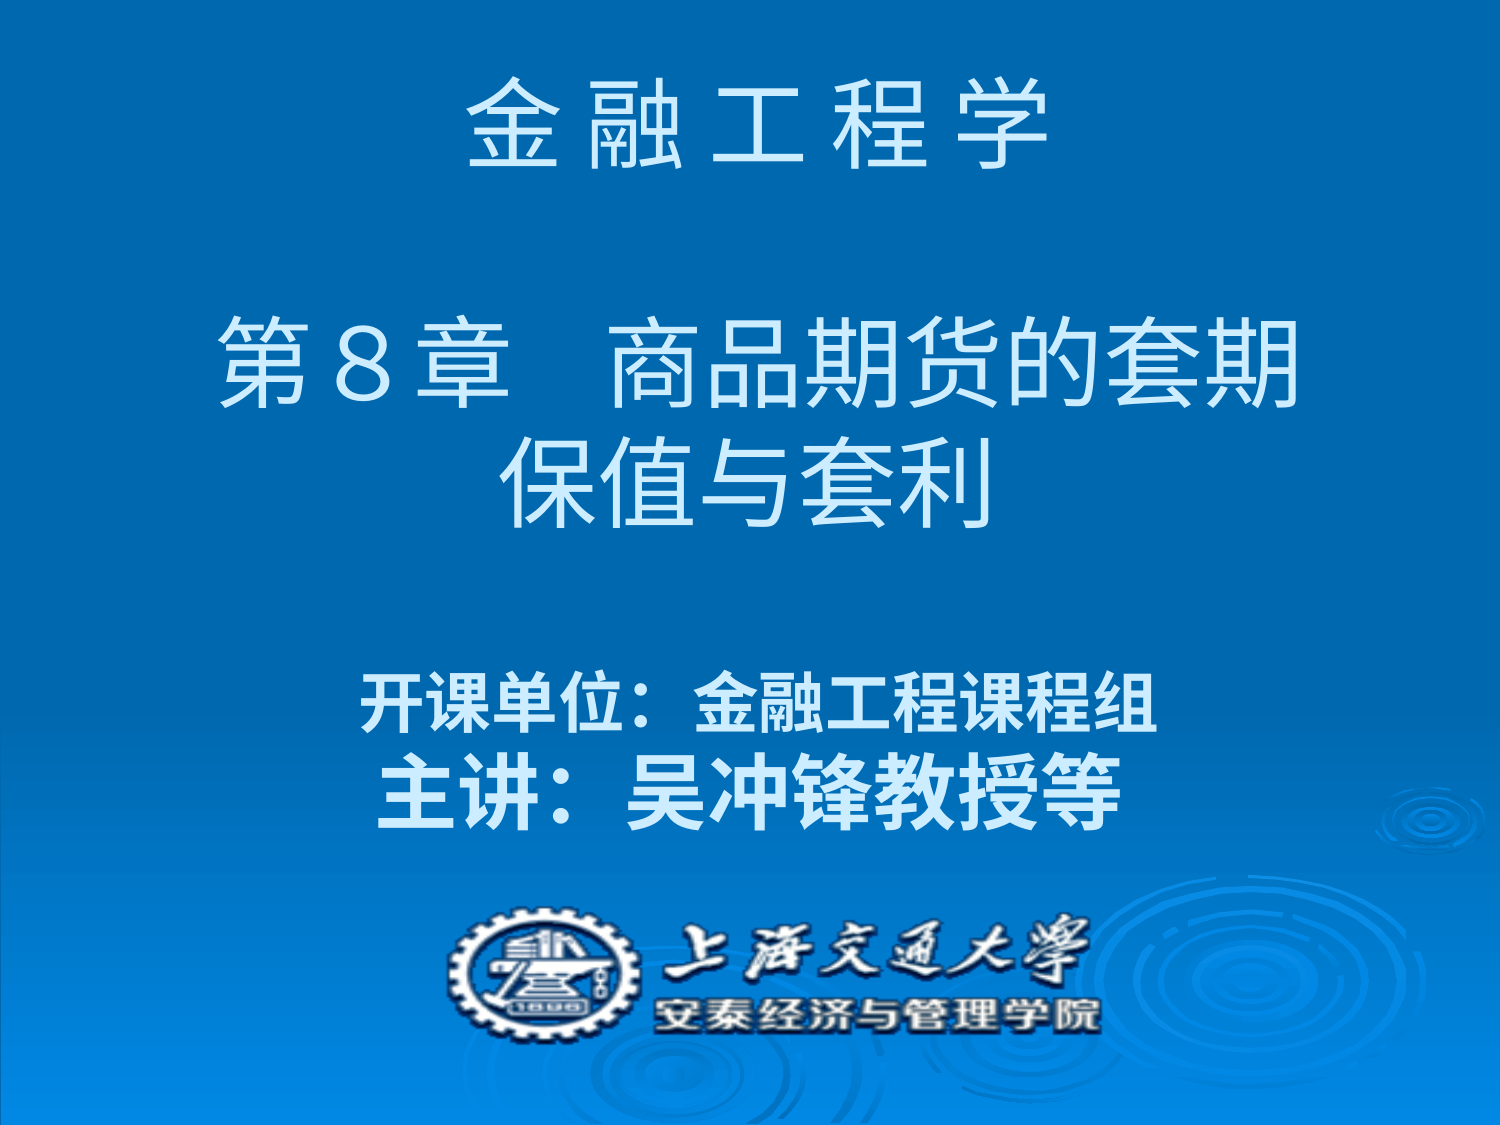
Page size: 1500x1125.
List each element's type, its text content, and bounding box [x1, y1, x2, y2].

picture [442, 893, 1117, 1059]
title 金 融 工 程 学 第８章 商品期货的套期保值与套利 开课单位：金融工程课程组 主讲：吴冲锋教授等 [159, 314, 1359, 849]
